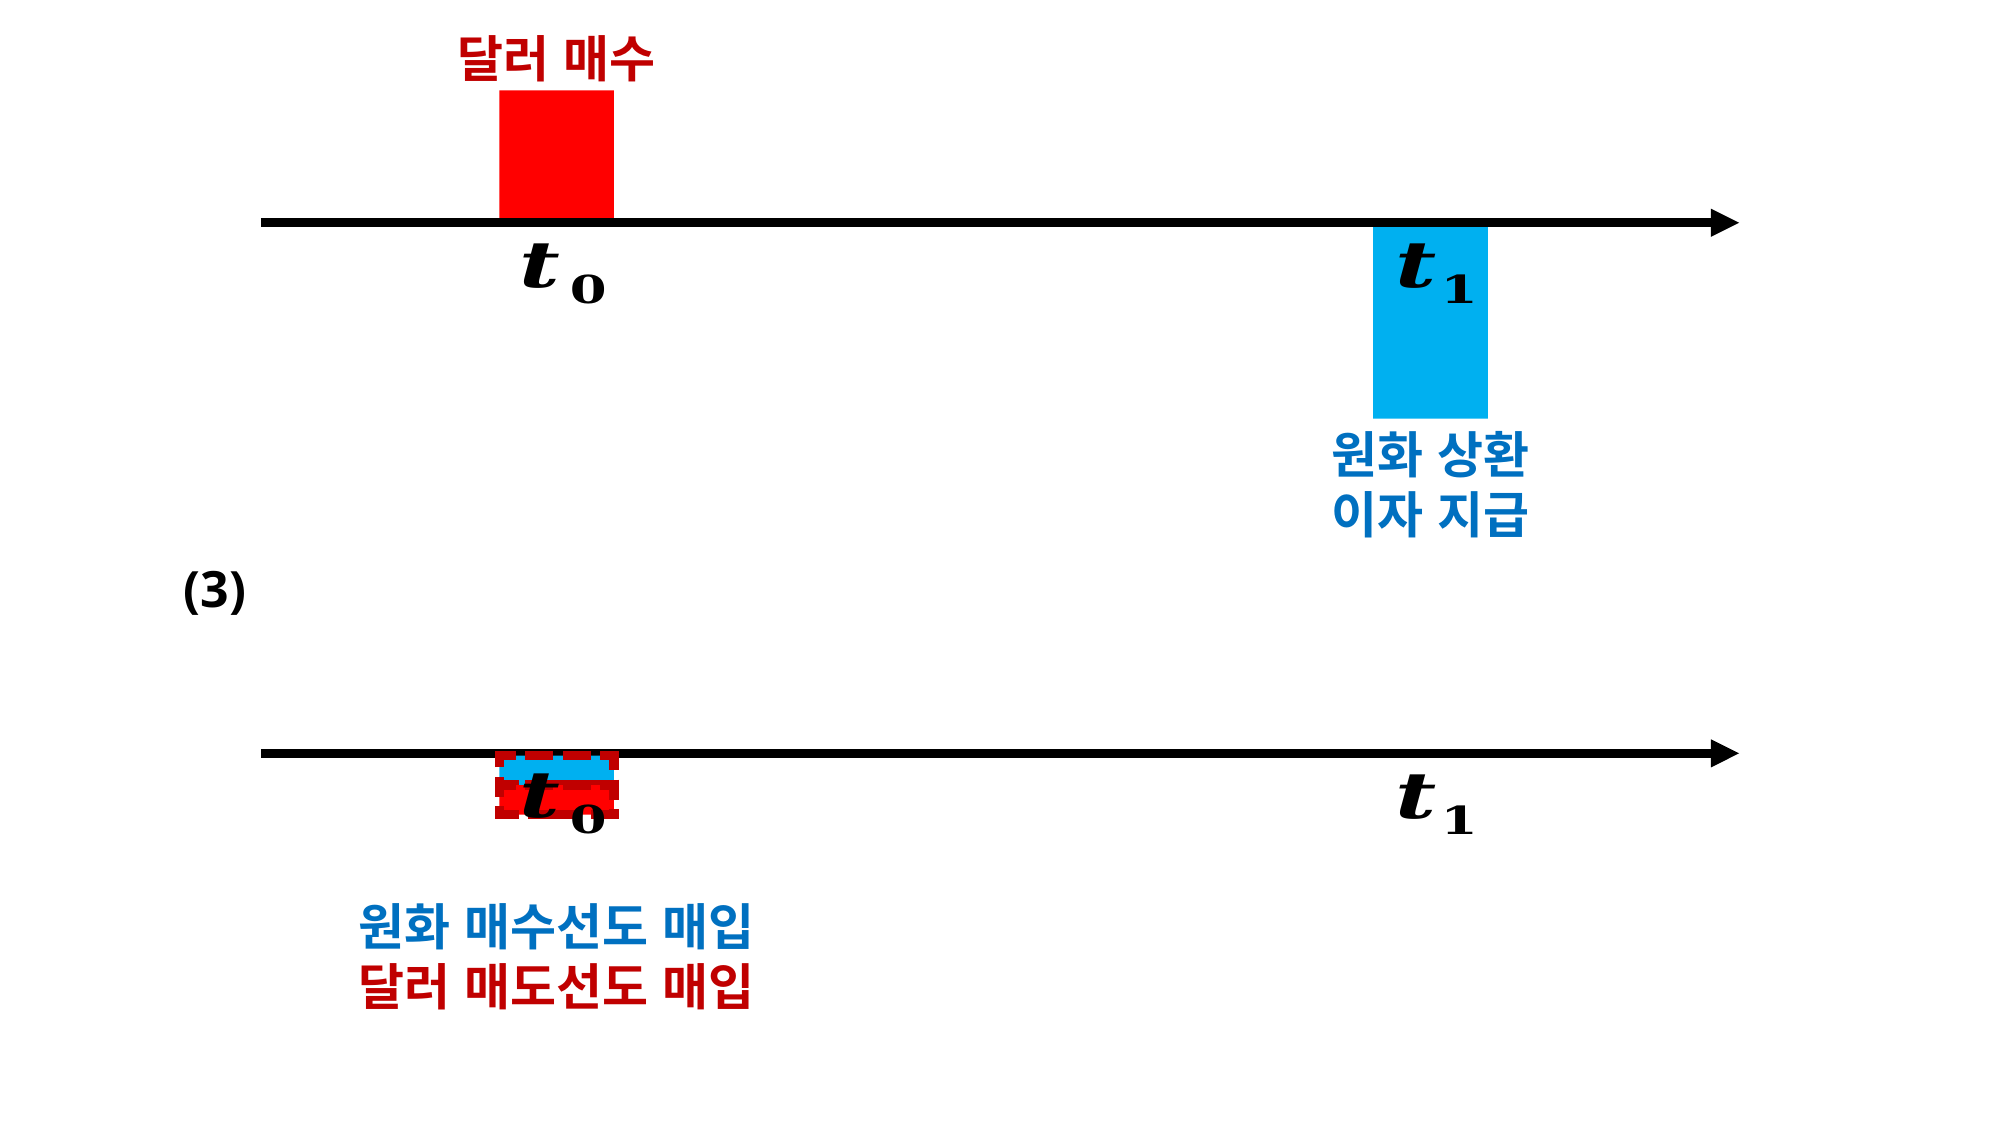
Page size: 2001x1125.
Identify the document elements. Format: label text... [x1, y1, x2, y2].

text_box 원화 매수선도 매입 달러 매도선도 매입 [310, 888, 804, 1024]
text_box [539, 784, 615, 816]
text_box [498, 95, 615, 218]
text_box [1372, 227, 1489, 416]
text_box 원화 상환 이자 지급 [1282, 416, 1579, 551]
text_box [498, 784, 530, 816]
text_box (3) [67, 550, 364, 625]
text_box 달러 매수 [408, 19, 705, 95]
text_box [498, 755, 615, 785]
